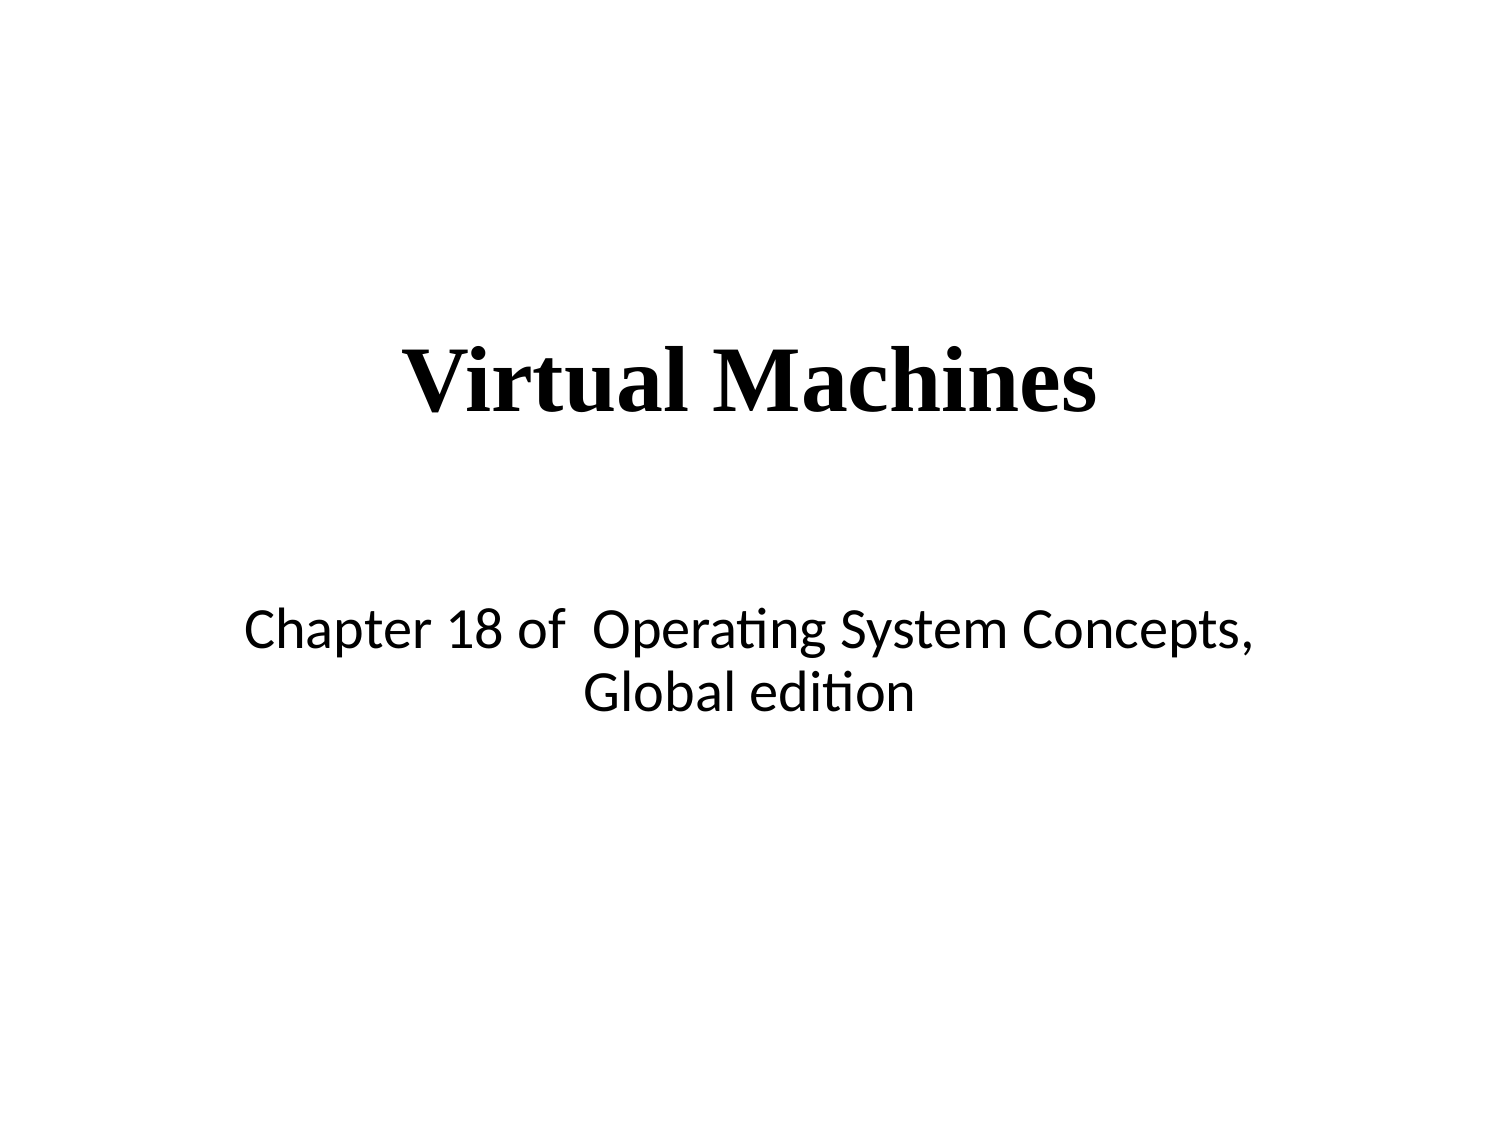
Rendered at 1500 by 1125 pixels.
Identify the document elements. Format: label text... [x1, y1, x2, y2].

title Virtual Machines [187, 184, 1313, 439]
subtitle Chapter 18 of Operating System Concepts, Global edition [187, 590, 1313, 863]
